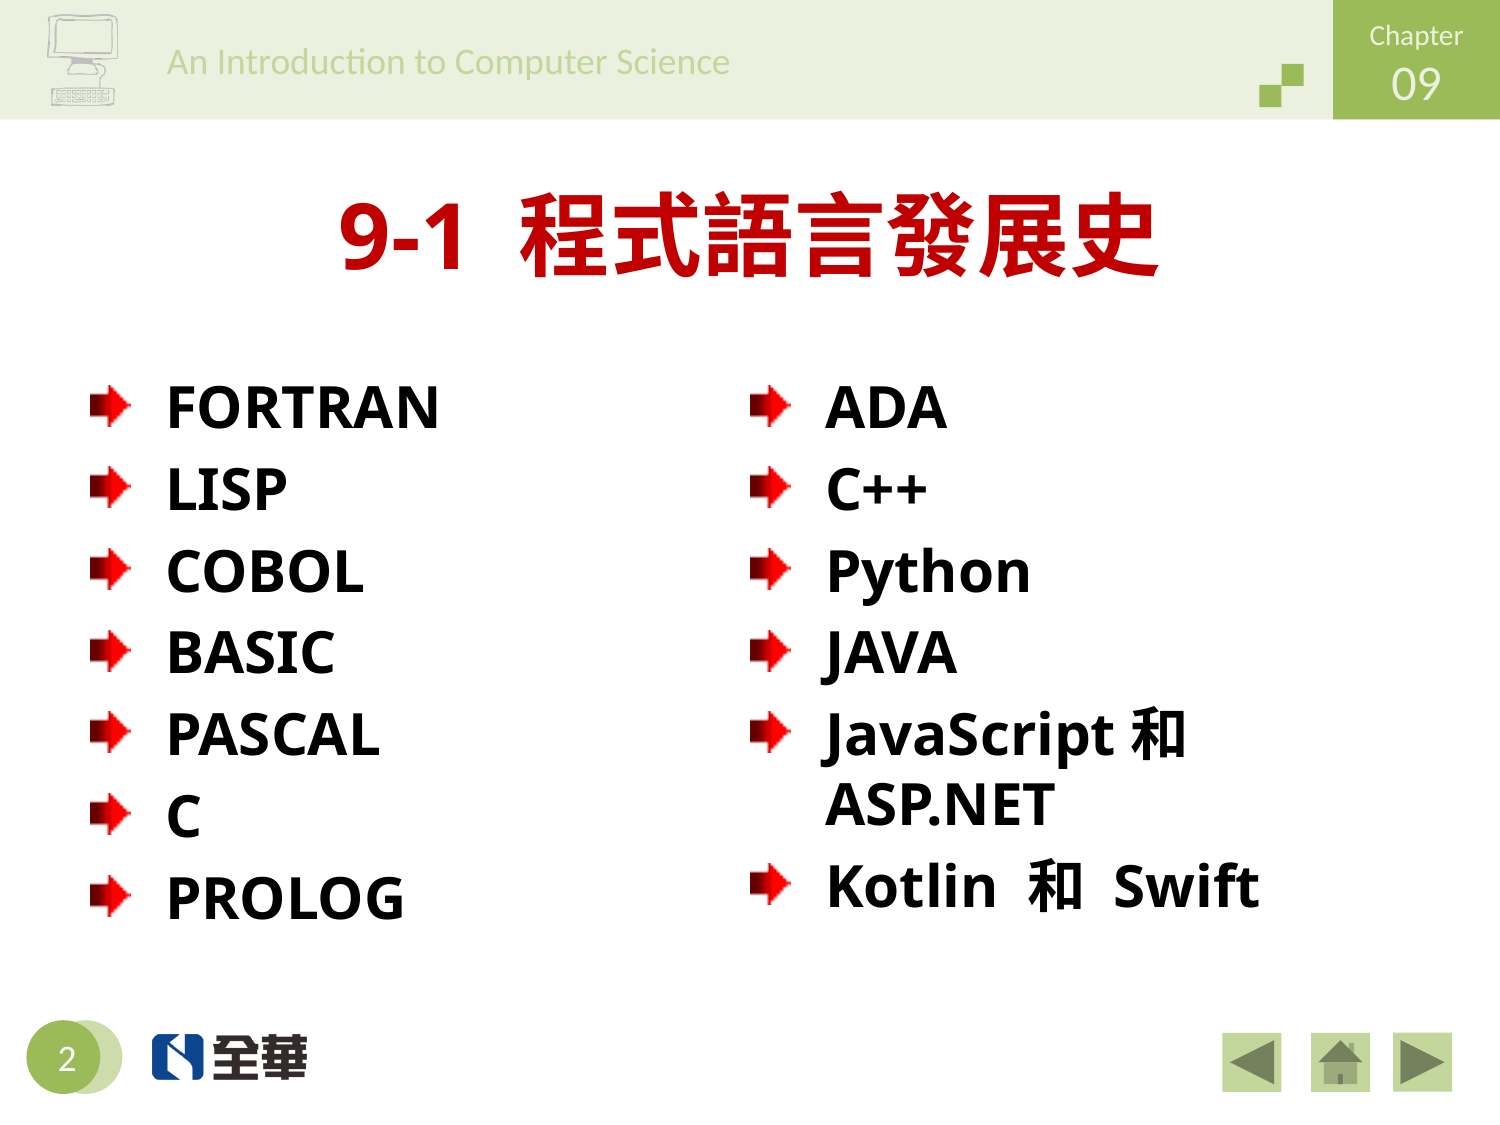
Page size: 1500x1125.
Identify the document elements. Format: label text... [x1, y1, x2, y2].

picture [90, 548, 131, 590]
picture [90, 466, 131, 508]
picture [750, 711, 791, 753]
picture [750, 630, 791, 672]
picture [90, 875, 131, 917]
picture [152, 1034, 307, 1080]
picture [90, 793, 131, 835]
picture [47, 14, 118, 106]
picture [750, 863, 791, 905]
picture [750, 466, 791, 508]
picture [750, 548, 791, 590]
picture [750, 385, 791, 427]
picture [90, 385, 131, 427]
title 9-1 程式語言發展史 [75, 138, 1425, 327]
list FORTRAN LISP COBOL BASIC PASCAL C PROLOG ADA C++ Python JAVA JavaScript和 ASP.NET Kotlin 和 Swift [75, 363, 1425, 1005]
picture [90, 711, 131, 753]
picture [90, 630, 131, 672]
